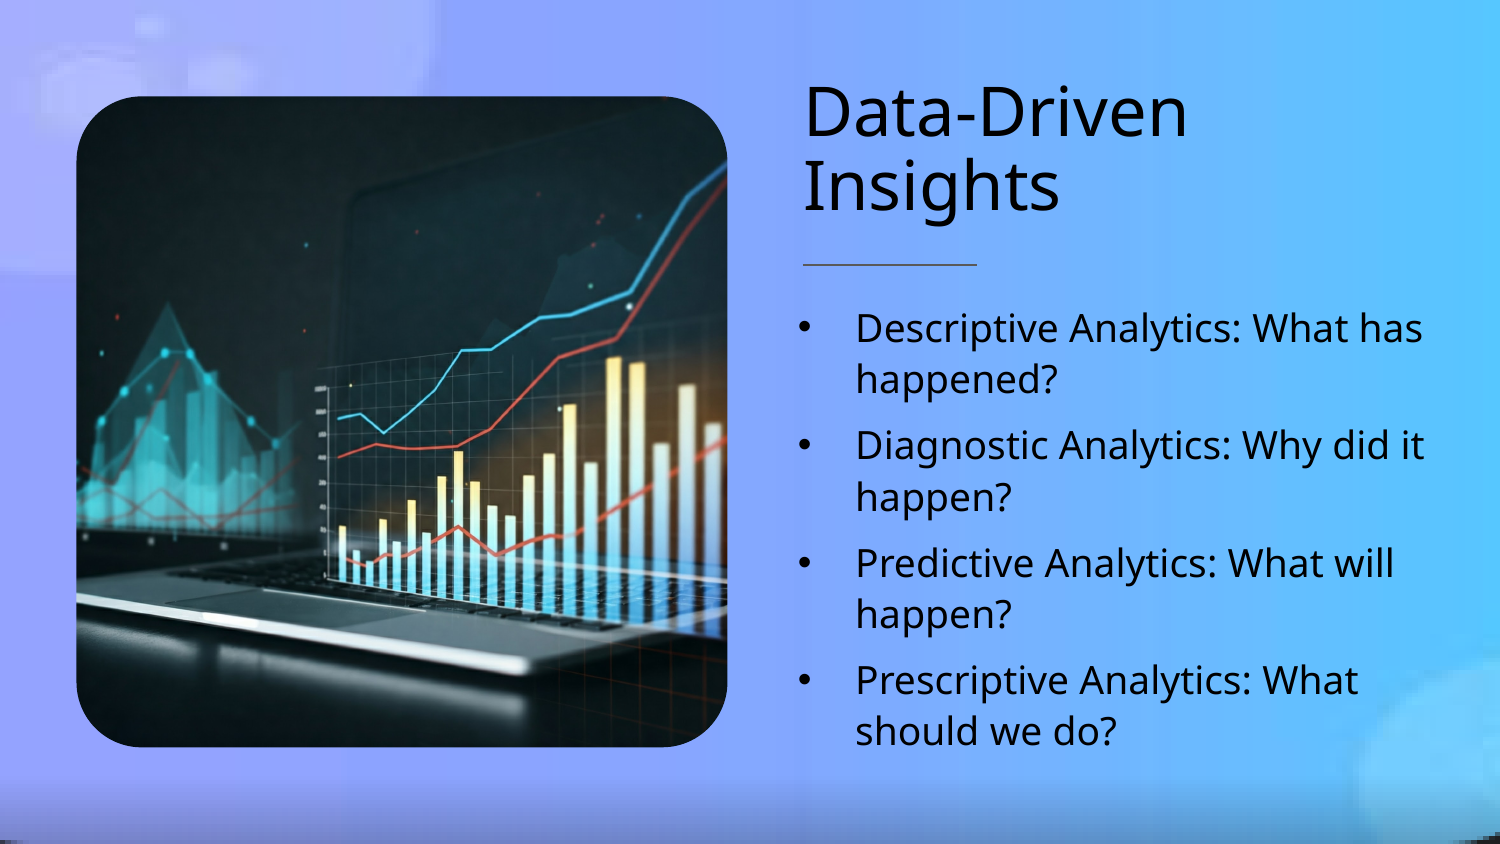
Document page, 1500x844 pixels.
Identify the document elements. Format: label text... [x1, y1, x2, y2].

list Descriptive Analytics: What has happened? Diagnostic Analytics: Why did it happen? Predictive Analytics: What will happen? Prescriptive Analytics: What should we do? [783, 298, 1453, 757]
picture [0, 0, 1500, 844]
title Data-Driven Insights [803, 46, 1448, 226]
